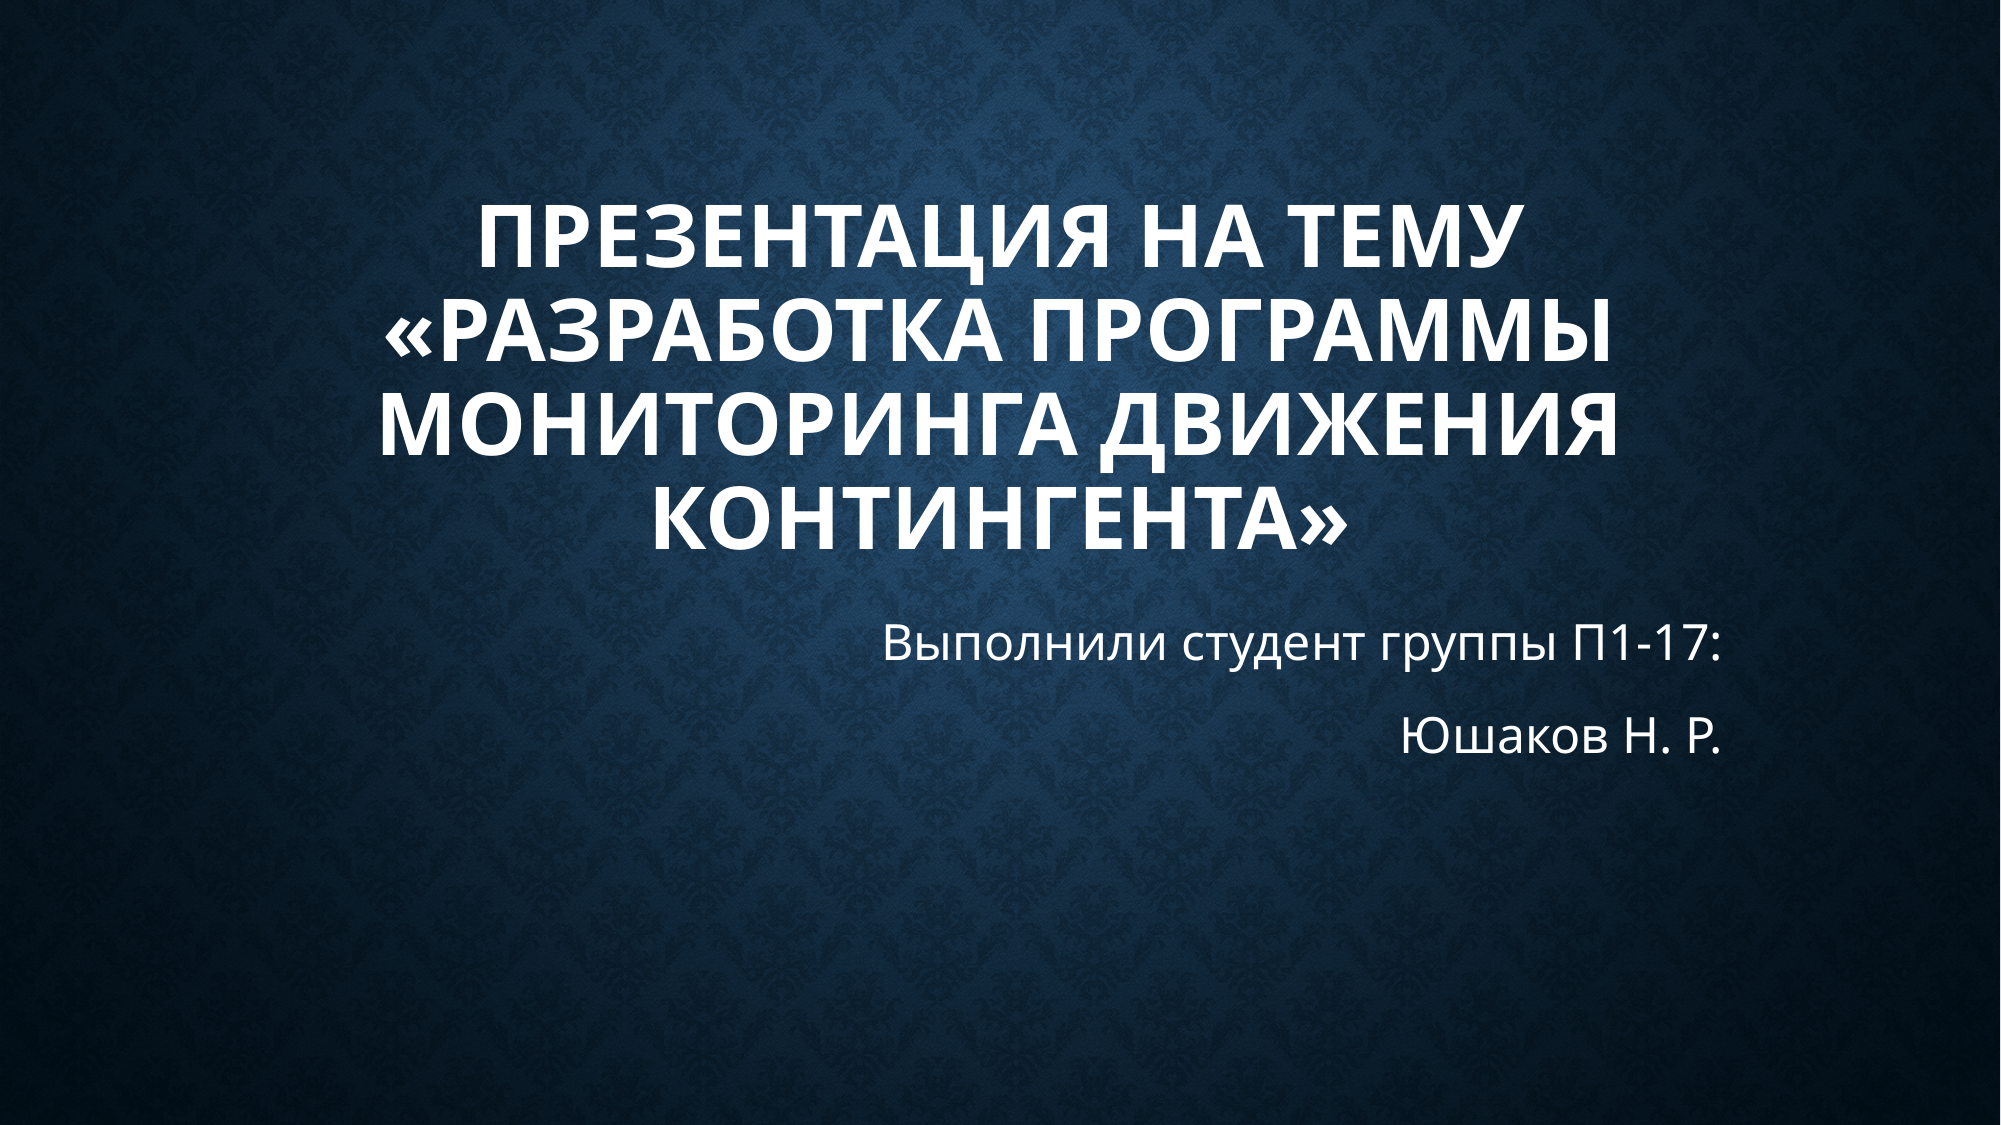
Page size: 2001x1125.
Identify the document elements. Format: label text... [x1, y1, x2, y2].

title Презентация на тему «разработка программы мониторинга движения контингента» [261, 184, 1739, 576]
subtitle Выполнили студент группы П1-17: Юшаков Н. Р. [261, 590, 1739, 863]
